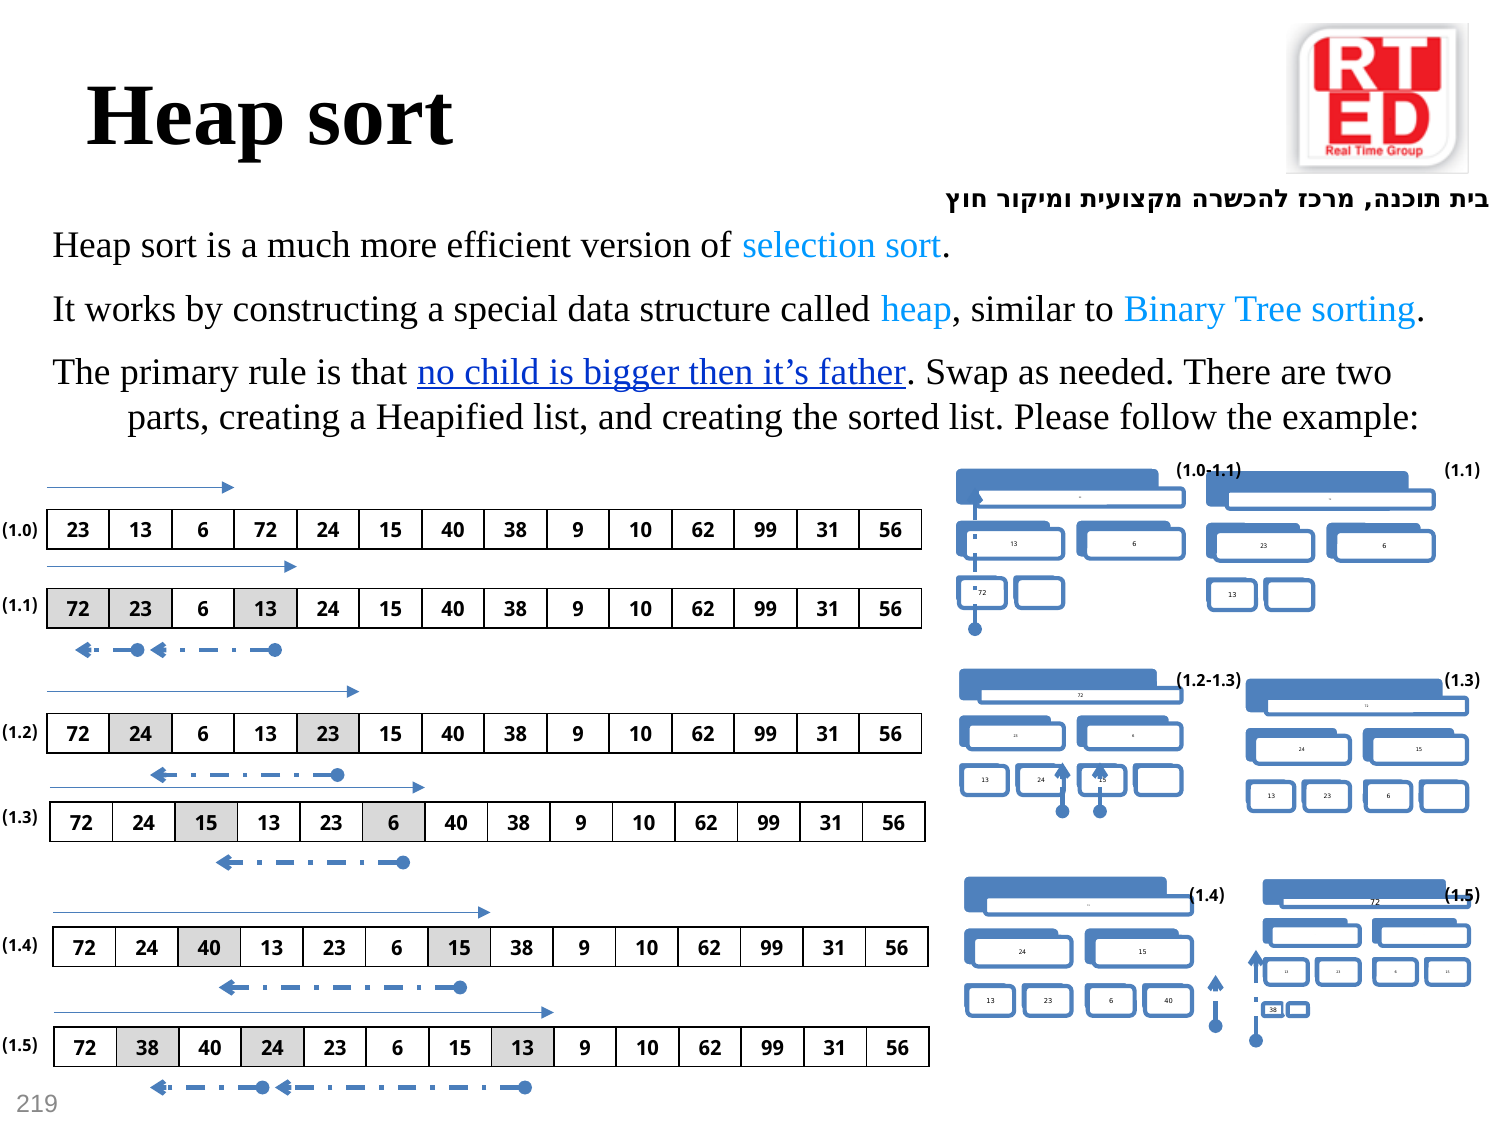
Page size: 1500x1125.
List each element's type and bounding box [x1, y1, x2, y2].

text_box [924, 452, 1496, 863]
text_box [37, 212, 1463, 445]
text_box [0, 799, 926, 843]
text_box [71, 49, 1460, 170]
picture [1286, 23, 1470, 175]
text_box [932, 874, 1496, 1071]
text_box [0, 925, 929, 968]
text_box [0, 1025, 930, 1068]
text_box [0, 508, 923, 551]
text_box [0, 587, 923, 630]
text_box [1, 1079, 145, 1125]
text_box [0, 712, 923, 755]
